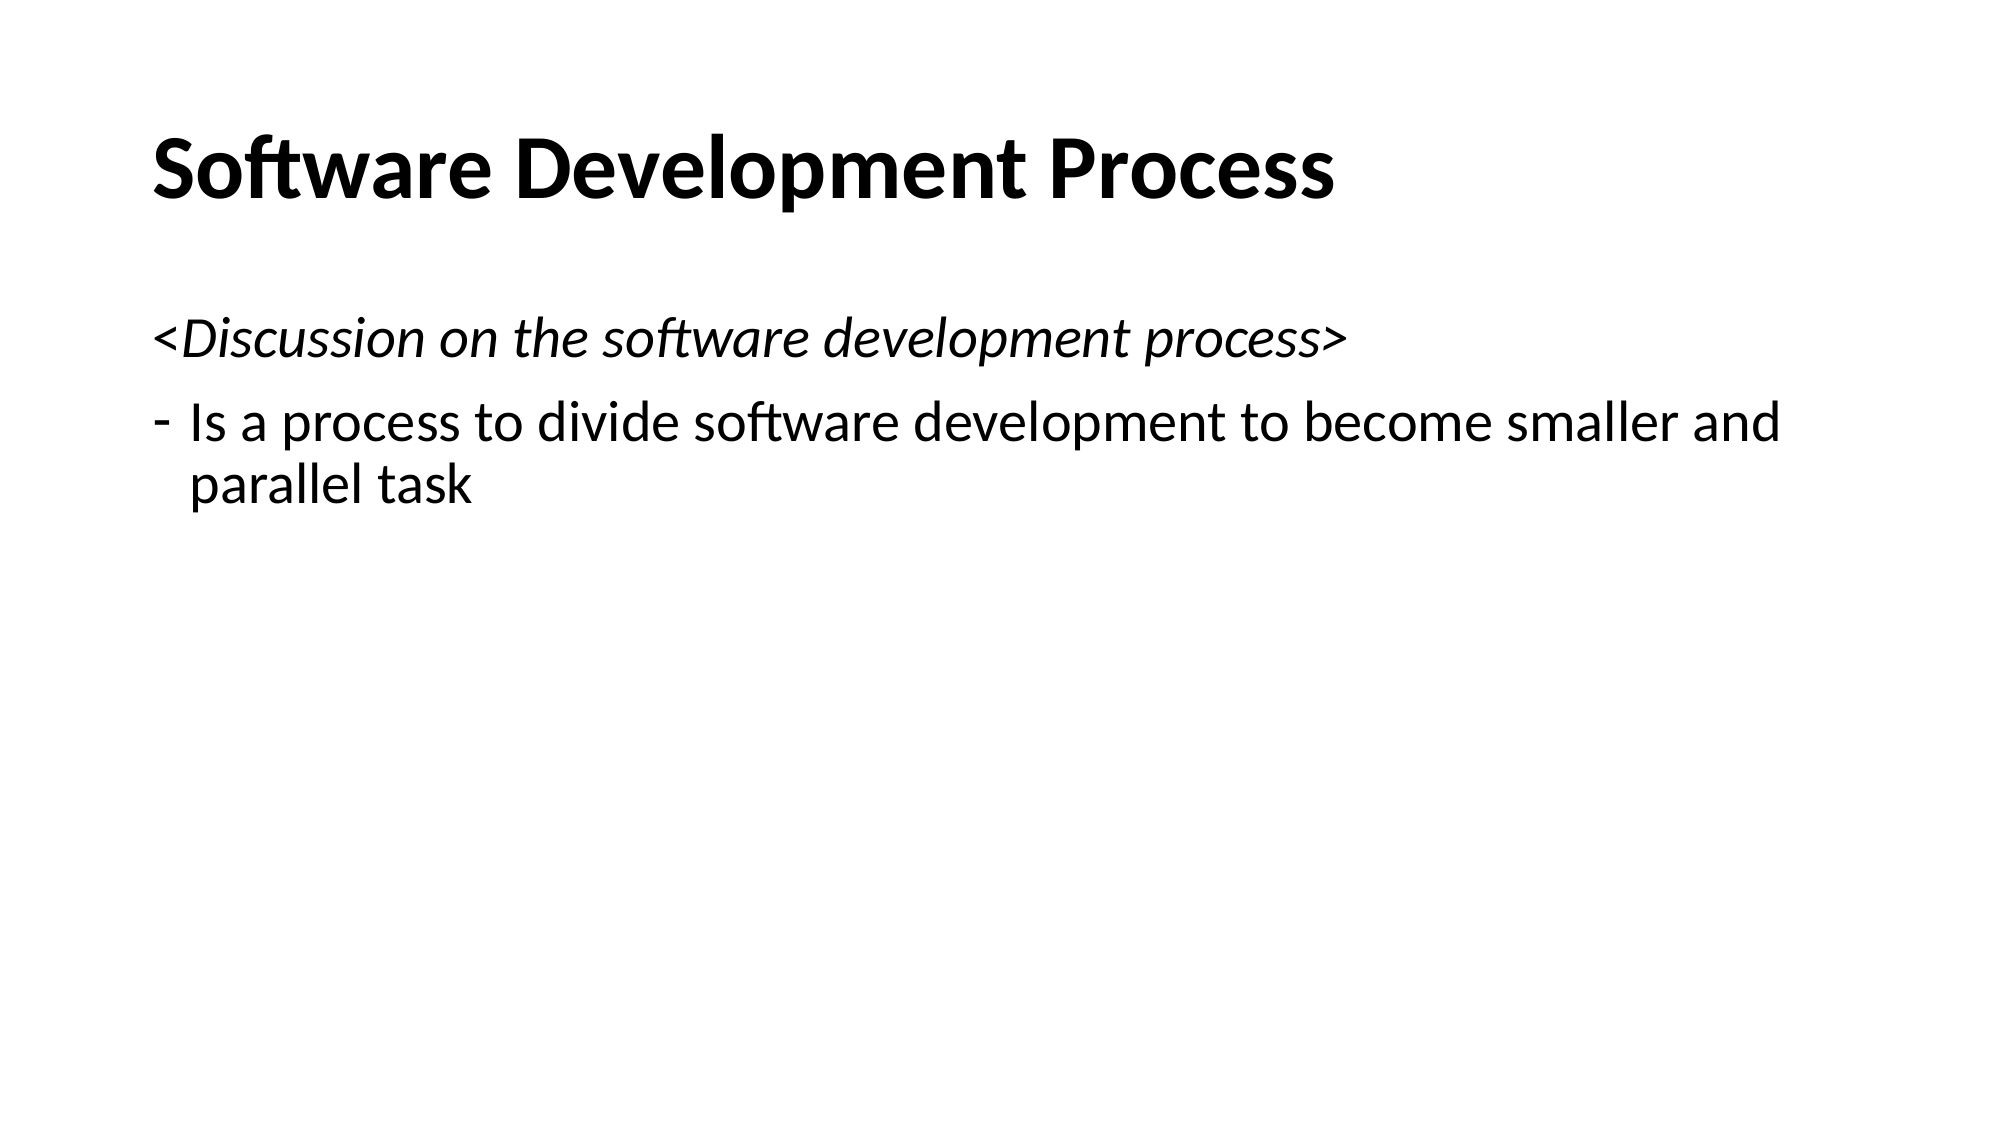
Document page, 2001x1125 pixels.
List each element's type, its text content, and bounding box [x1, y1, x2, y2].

list <Discussion on the software development process> Is a process to divide software development to become smaller and parallel task [137, 299, 1863, 1014]
title Software Development Process [137, 59, 1863, 278]
